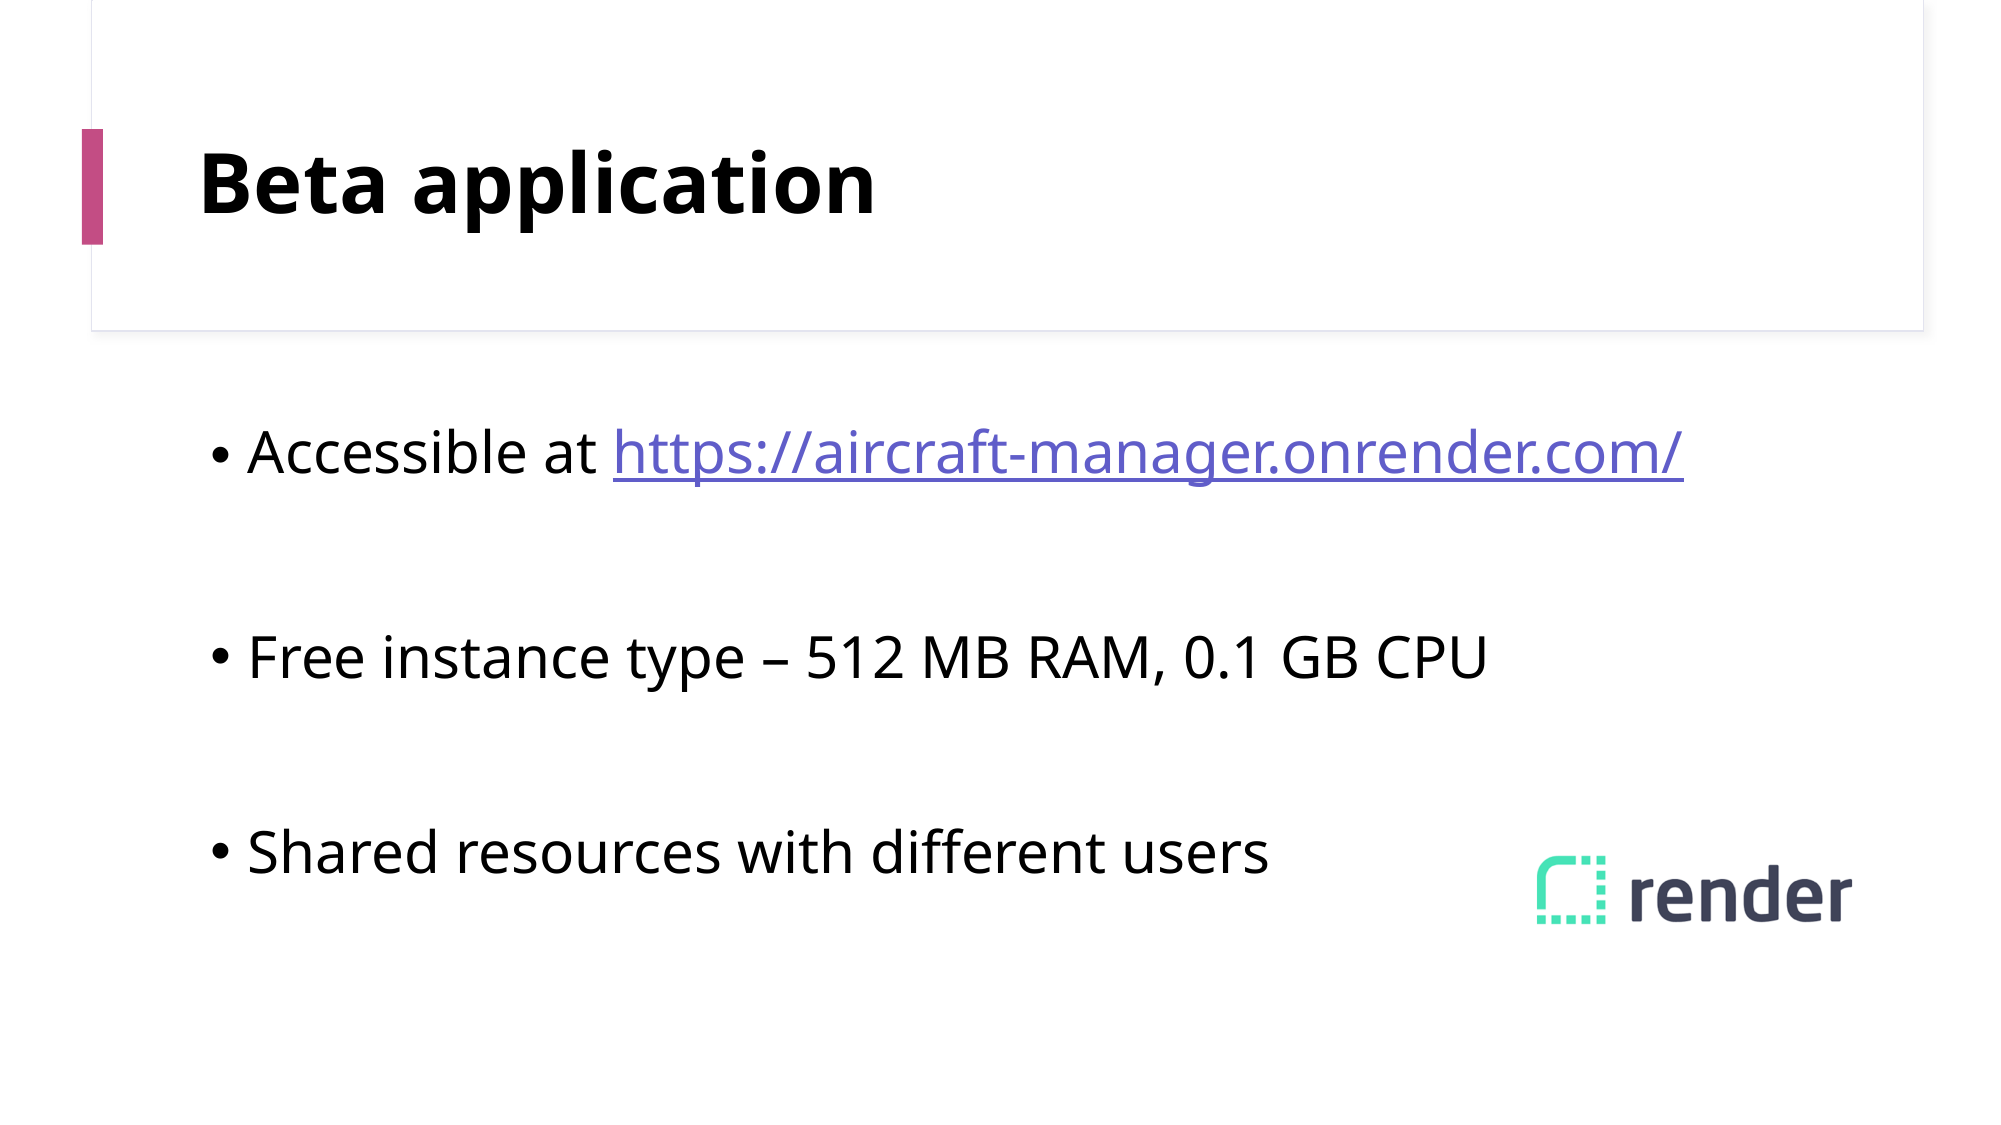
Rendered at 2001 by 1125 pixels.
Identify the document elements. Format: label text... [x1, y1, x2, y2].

picture [1432, 751, 1957, 1027]
title Beta application [183, 90, 1851, 284]
list Accessible at https://aircraft-manager.onrender.com/ Free instance type – 512 MB RAM, 0.1 GB CPU Shared resources with different users [195, 399, 1864, 1006]
